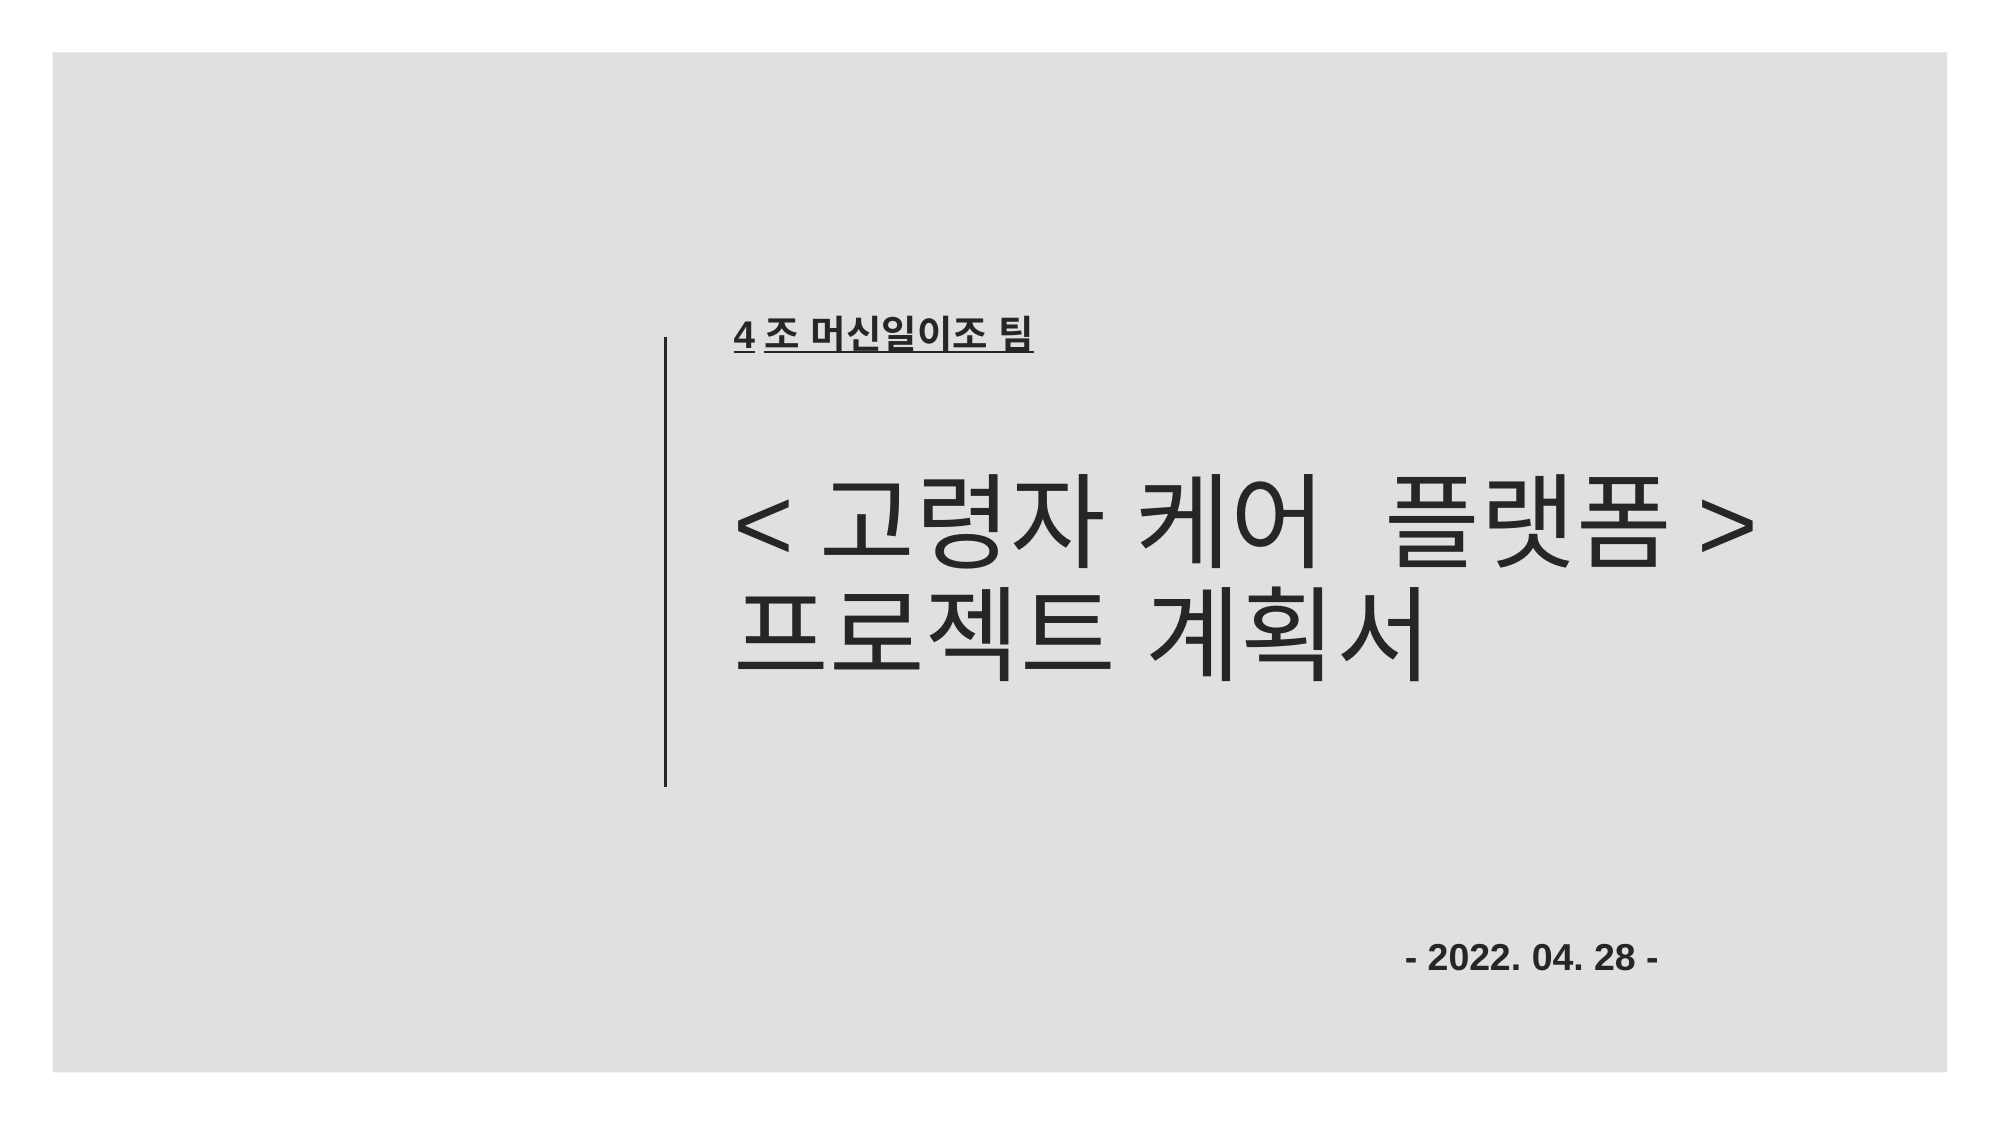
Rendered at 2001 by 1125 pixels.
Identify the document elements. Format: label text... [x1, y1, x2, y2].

text_box 4조 머신일이조 팀 <고령자 케어 플랫폼> 프로젝트 계획서 [718, 417, 1829, 708]
text_box [52, 52, 1948, 1073]
text_box - 2022. 04. 28 - [1253, 894, 1810, 1023]
